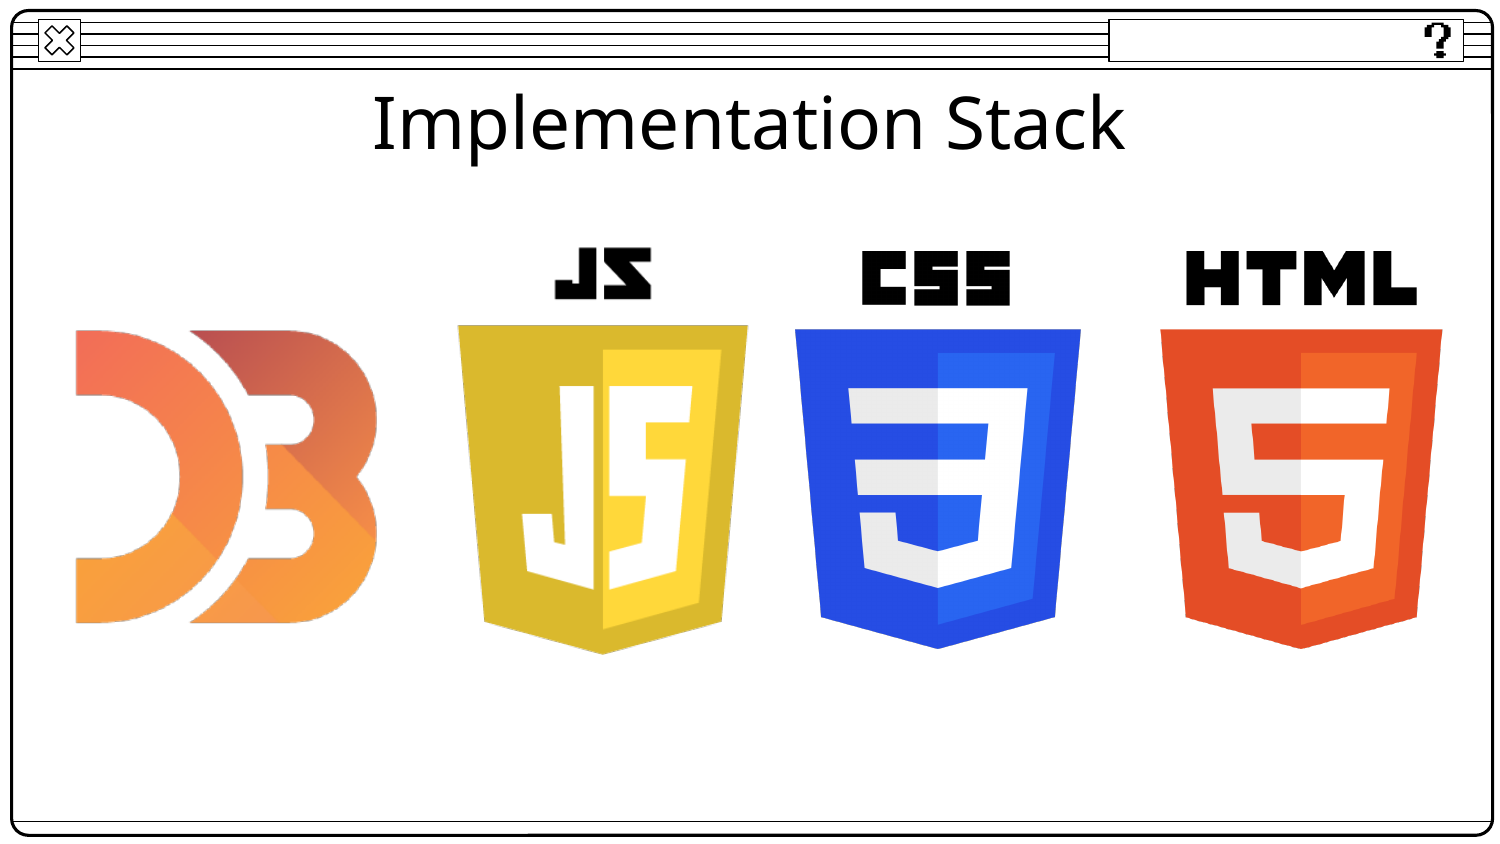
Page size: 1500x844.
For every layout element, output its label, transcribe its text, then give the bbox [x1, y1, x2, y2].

picture [1102, 251, 1500, 649]
title Implementation Stack [118, 72, 1382, 167]
picture [45, 180, 1081, 731]
